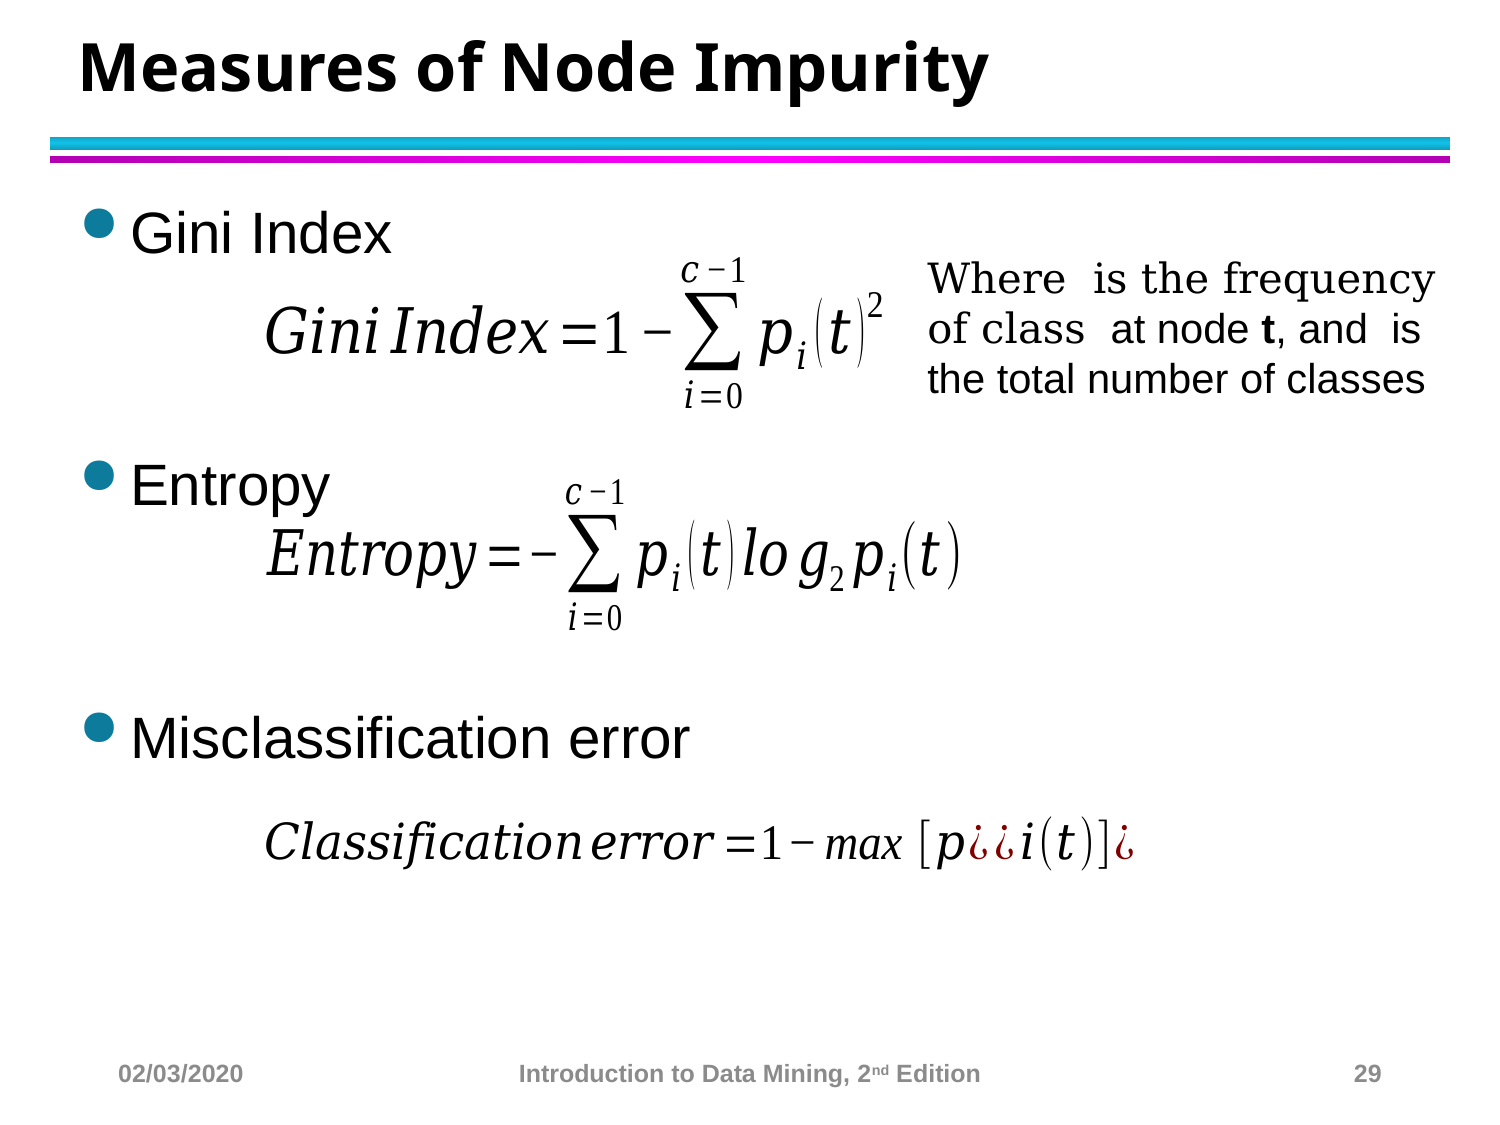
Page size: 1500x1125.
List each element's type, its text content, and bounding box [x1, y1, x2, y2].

slide_number 29 [1059, 1042, 1397, 1103]
list Gini Index Entropy Misclassification error [67, 187, 1432, 1038]
footer Introduction to Data Mining, 2nd Edition [496, 1042, 1004, 1103]
title Measures of Node Impurity [62, 24, 1421, 113]
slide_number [103, 1042, 441, 1103]
